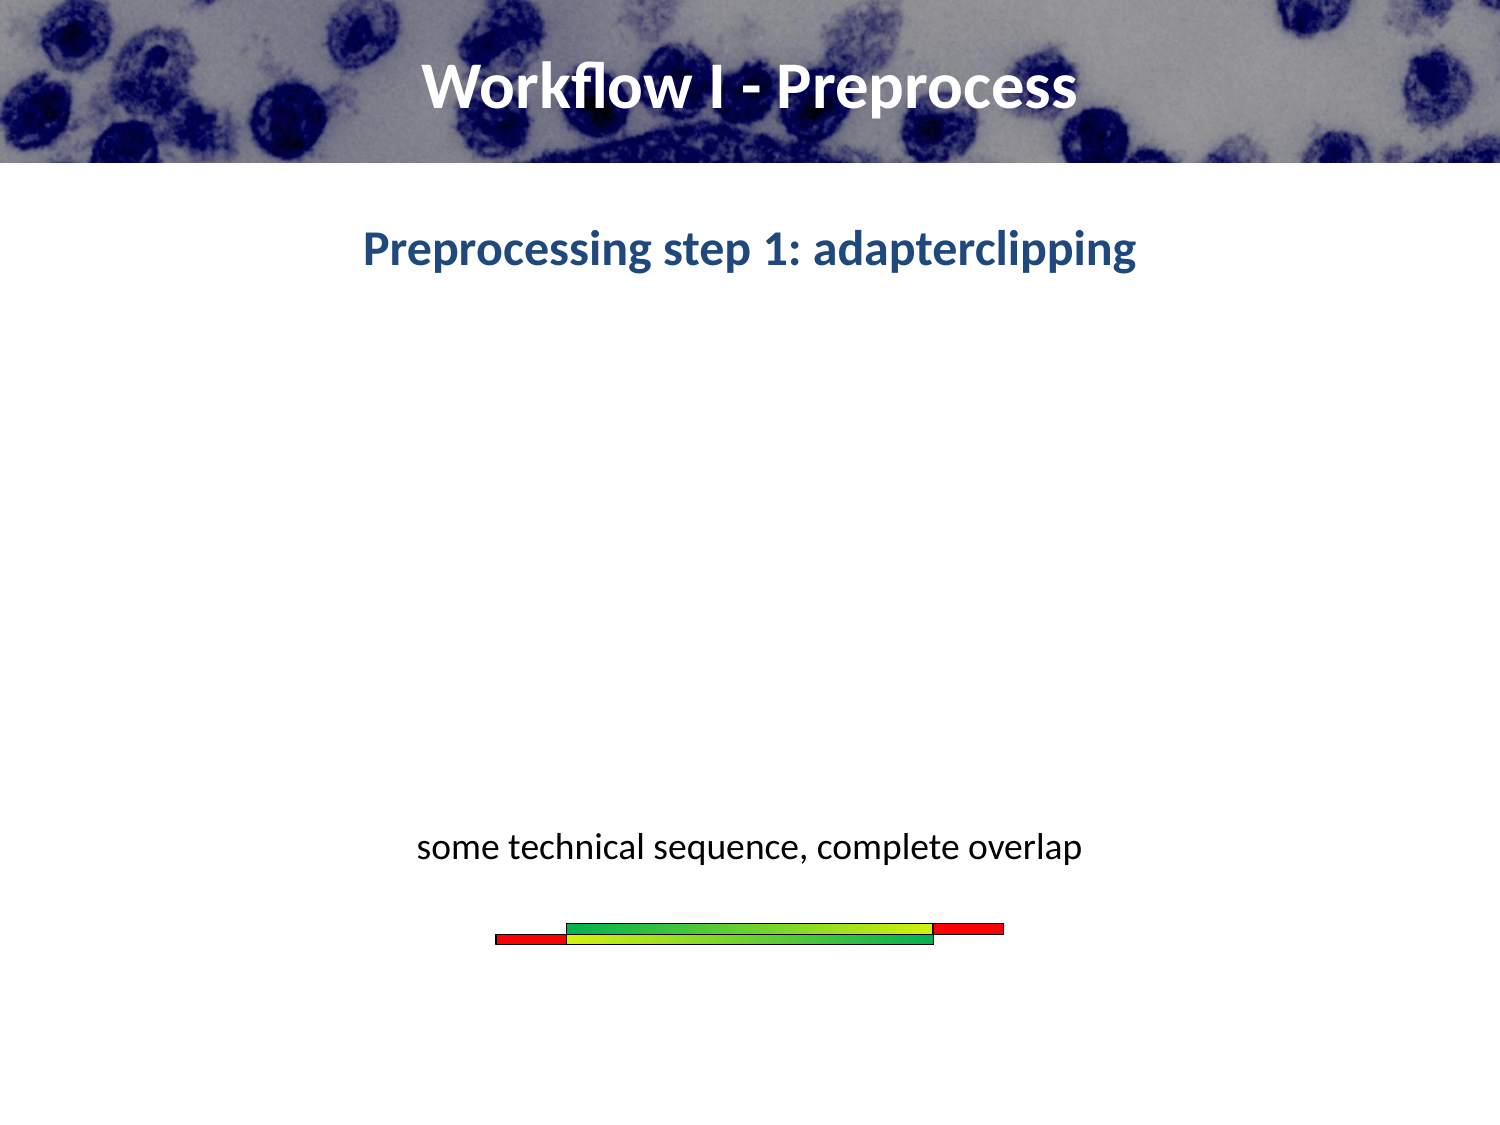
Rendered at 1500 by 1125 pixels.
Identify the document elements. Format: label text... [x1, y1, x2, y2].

text_box [494, 932, 565, 947]
text_box Preprocessing step 1: adapterclipping [159, 208, 1341, 283]
text_box [935, 922, 1006, 936]
text_box some technical sequence, complete overlap [416, 822, 1084, 868]
text_box [565, 936, 935, 947]
text_box [565, 922, 935, 936]
picture [0, 0, 1500, 163]
